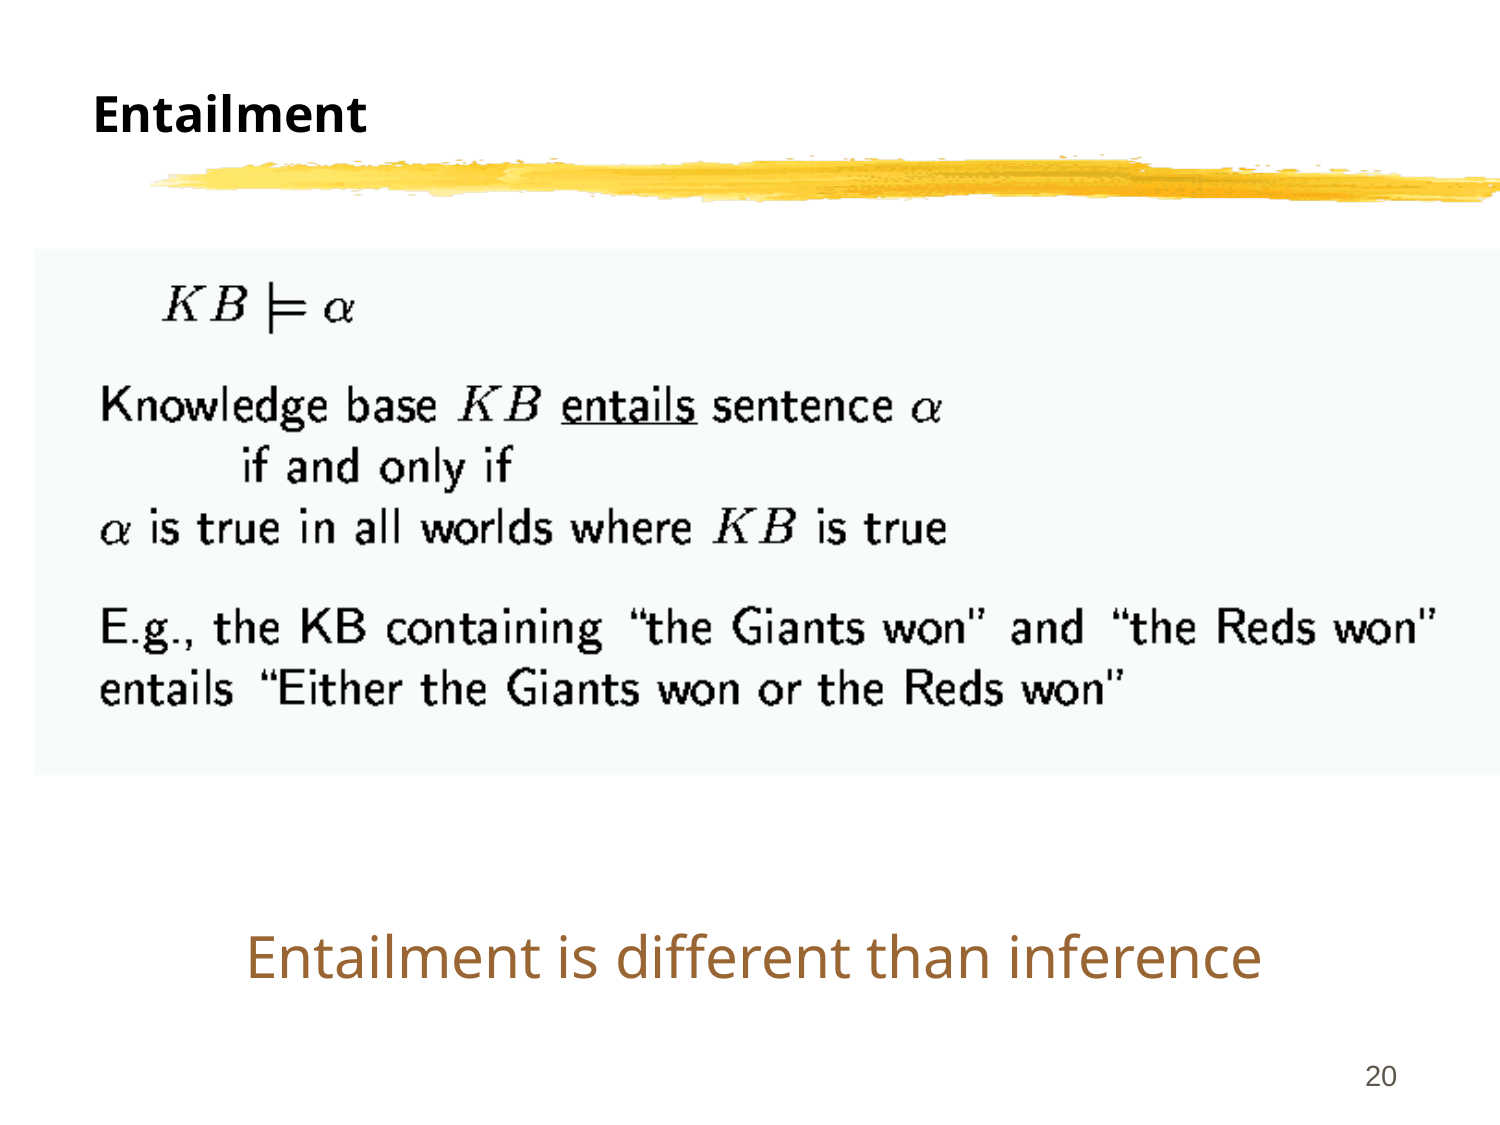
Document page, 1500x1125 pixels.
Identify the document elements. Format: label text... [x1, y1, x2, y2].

text_box Entailment is different than inference [230, 912, 1353, 998]
text_box ‹#› [1099, 1024, 1413, 1100]
picture [35, 249, 1500, 775]
title Entailment [77, 37, 1415, 150]
picture [150, 149, 1500, 213]
